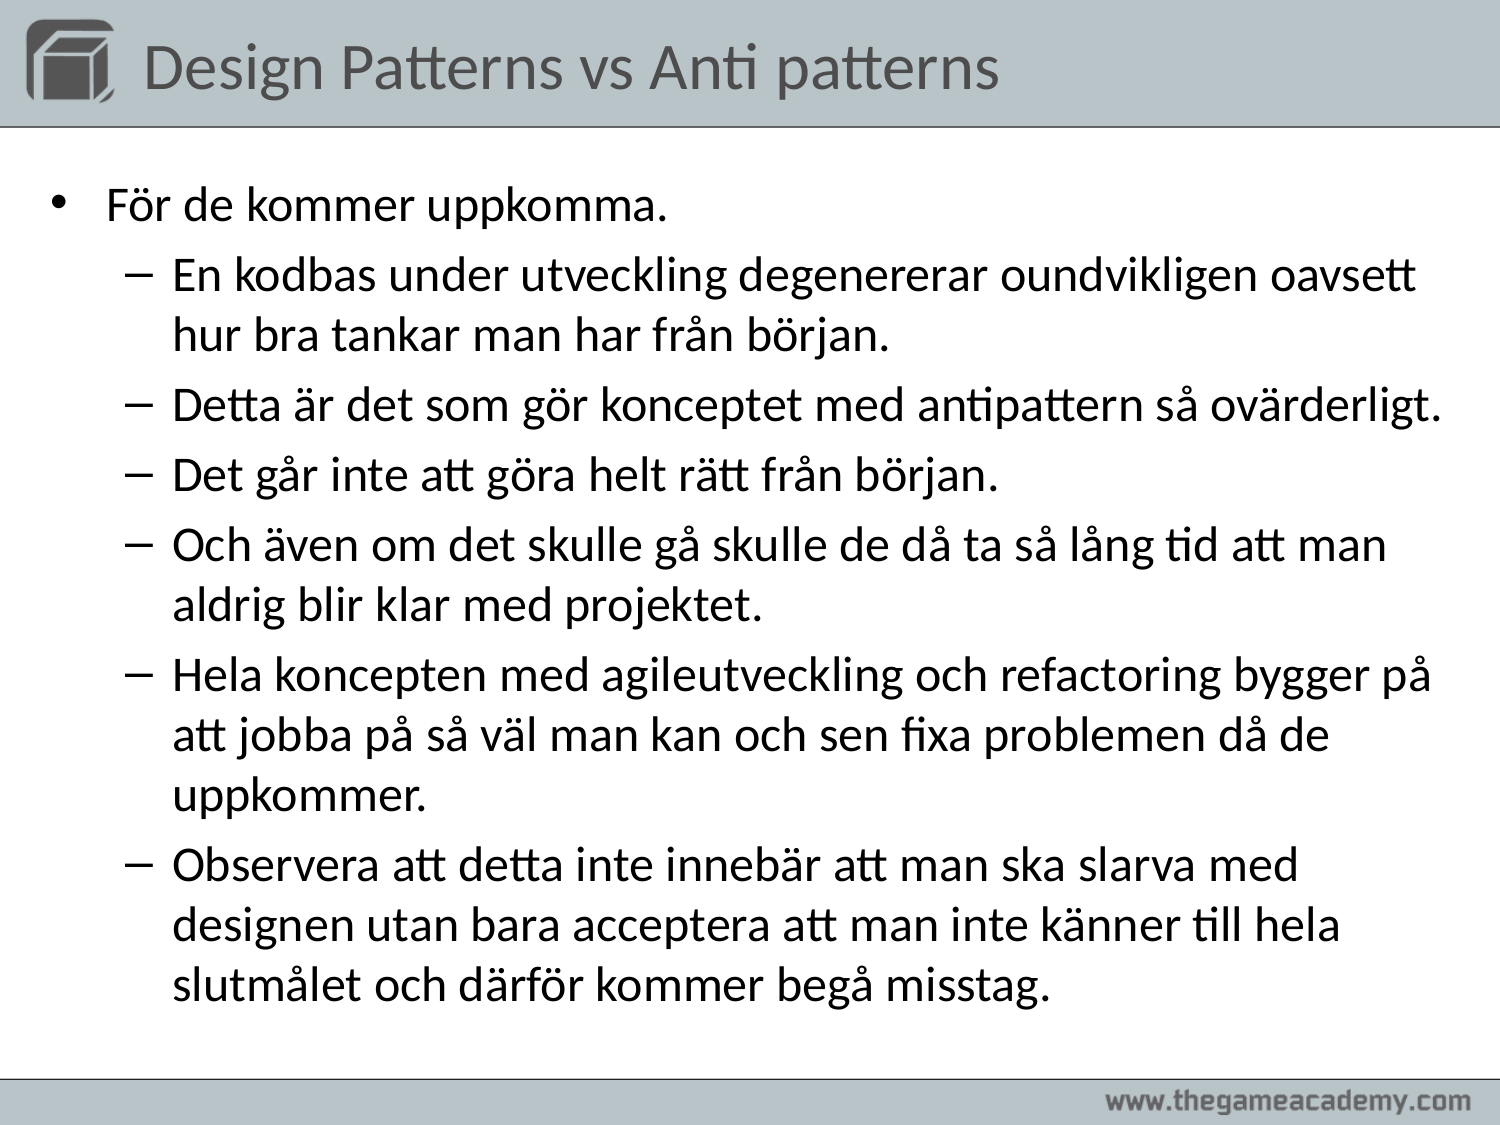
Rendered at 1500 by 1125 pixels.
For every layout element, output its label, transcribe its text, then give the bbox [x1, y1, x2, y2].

list För de kommer uppkomma. En kodbas under utveckling degenererar oundvikligen oavsett hur bra tankar man har från början. Detta är det som gör konceptet med antipattern så ovärderligt. Det går inte att göra helt rätt från början. Och även om det skulle gå skulle de då ta så lång tid att man aldrig blir klar med projektet. Hela koncepten med agileutveckling och refactoring bygger på att jobba på så väl man kan och sen fixa problemen då de uppkommer. Observera att detta inte innebär att man ska slarva med designen utan bara acceptera att man inte känner till hela slutmålet och därför kommer begå misstag. [35, 164, 1465, 1032]
title Design Patterns vs Anti patterns [128, 0, 1500, 126]
picture [0, 0, 1500, 1125]
